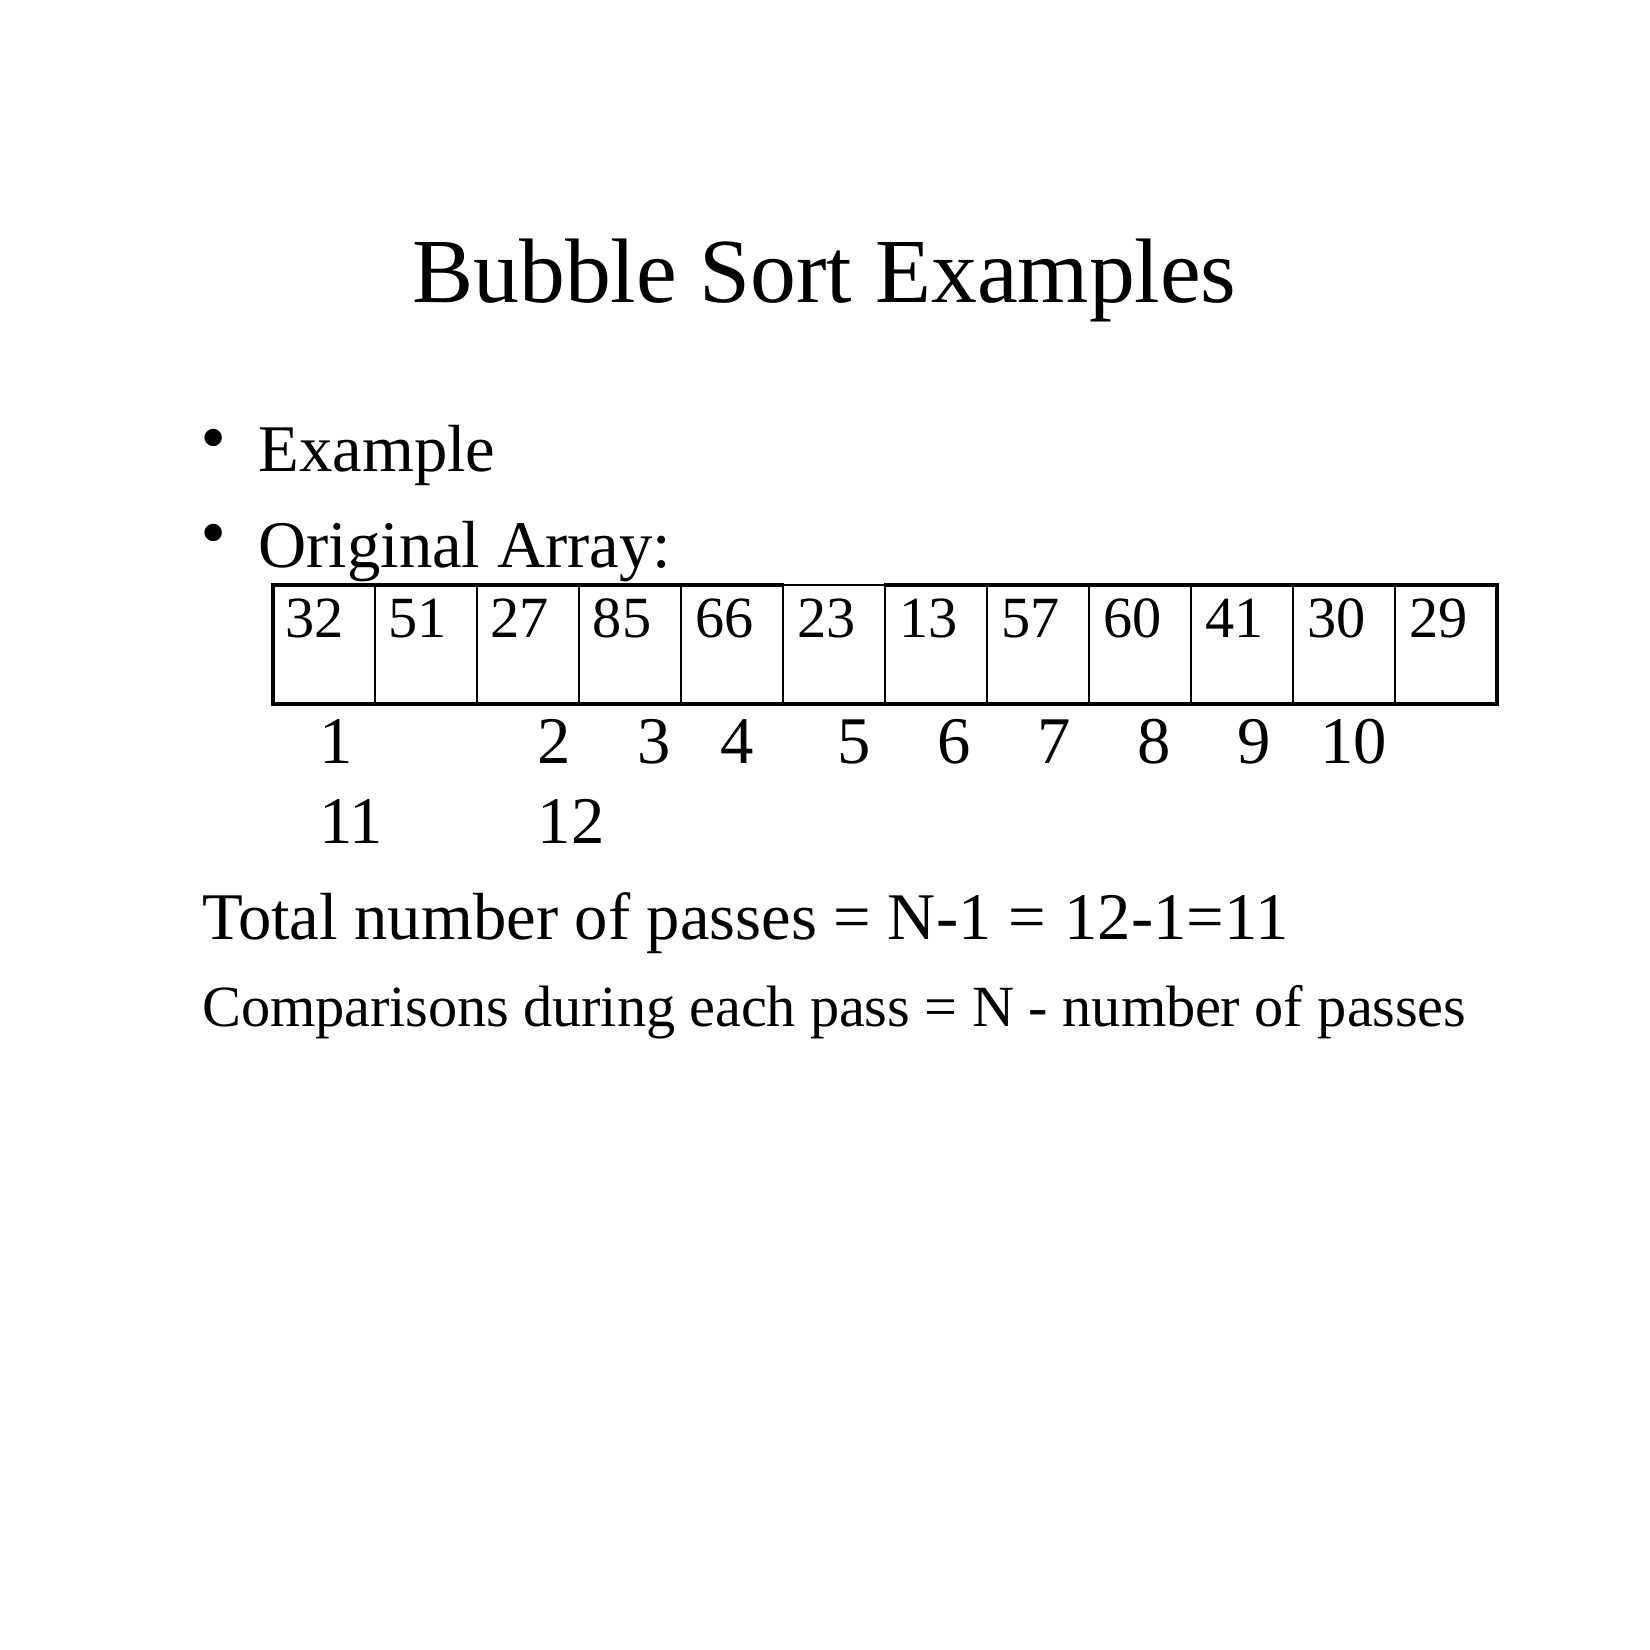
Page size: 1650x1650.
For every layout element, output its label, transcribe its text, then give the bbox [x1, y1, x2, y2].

table_header 60 [1090, 587, 1190, 702]
title Bubble Sort Examples [88, 66, 1562, 487]
table_header 32 [275, 587, 374, 702]
table_header 29 [1396, 587, 1495, 702]
table_header 57 [988, 587, 1088, 702]
table_header 13 [886, 587, 986, 702]
table_header 23 [784, 586, 884, 702]
table_header 51 [376, 587, 476, 702]
table_header 66 [682, 587, 782, 702]
text_box Example Original Array: 1 2 3 4 5 6 7 8 9 10 11 12 Total number of passes = N-1 = 12-1=11 Comparisons during each pass = N - number of passes [200, 405, 1488, 1038]
table_header 41 [1192, 587, 1292, 702]
table_header 30 [1294, 587, 1394, 702]
table_header 27 [478, 587, 578, 702]
table_header 85 [580, 587, 680, 702]
